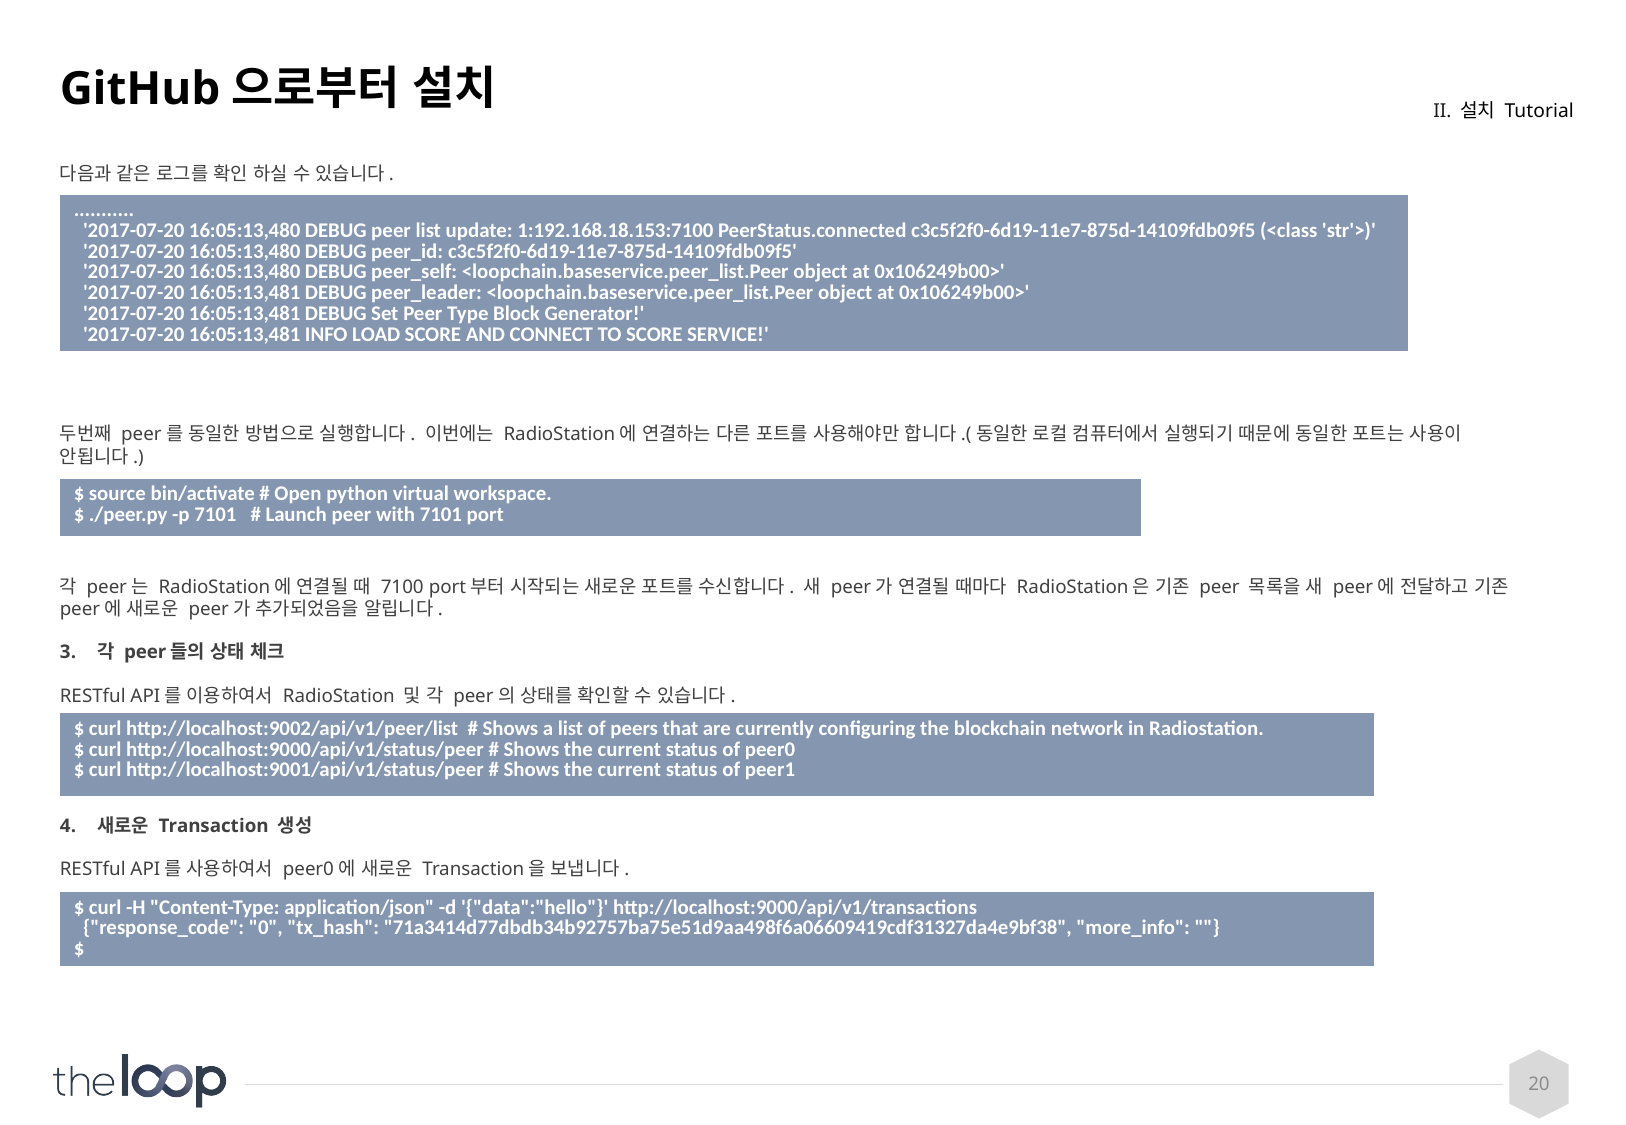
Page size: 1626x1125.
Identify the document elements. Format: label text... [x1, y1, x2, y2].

table_header $ curl http://localhost:9002/api/v1/peer/list # Shows a list of peers that are currently configuring the blockchain network in Radiostation. $ curl http://localhost:9000/api/v1/status/peer # Shows the current status of peer0 $ curl http://localhost:9001/api/v1/status/peer # Shows the current status of peer1 [60, 713, 1374, 796]
slide_number 20 [1497, 1054, 1581, 1115]
table_header $ curl -H "Content-Type: application/json" -d '{"data":"hello"}' http://localhost:9000/api/v1/transactions {"response_code": "0", "tx_hash": "71a3414d77dbdb34b92757ba75e51d9aa498f6a06609419cdf31327da4e9bf38", "more_info": ""} $ [60, 892, 1374, 966]
title GitHub으로부터 설치 [44, 59, 1514, 121]
list 다음과 같은 로그를 확인 하실 수 있습니다. 두번째 peer를 동일한 방법으로 실행합니다. 이번에는 RadioStation에 연결하는 다른 포트를 사용해야만 합니다.(동일한 로컬 컴퓨터에서 실행되기 때문에 동일한 포트는 사용이 안됩니다.) 각 peer는 RadioStation에 연결될 때 7100 port부터 시작되는 새로운 포트를 수신합니다. 새 peer가 연결될 때마다 RadioStation은 기존 peer 목록을 새 peer에 전달하고 기존 peer에 새로운 peer가 추가되었음을 알립니다. 각 peer들의 상태 체크 RESTful API를 이용하여서 RadioStation 및 각 peer의 상태를 확인할 수 있습니다. 새로운 Transaction 생성 RESTful API를 사용하여서 peer0에 새로운 Transaction을 보냅니다. [44, 154, 1531, 1088]
text_box II. 설치 Tutorial [1271, 93, 1589, 130]
picture [21, 1021, 258, 1125]
table_header $ source bin/activate # Open python virtual workspace. $ ./peer.py -p 7101 # Launch peer with 7101 port [60, 479, 1141, 536]
table_header ........... '2017-07-20 16:05:13,480 DEBUG peer list update: 1:192.168.18.153:7100 PeerStatus.connected c3c5f2f0-6d19-11e7-875d-14109fdb09f5 (<class 'str'>)' '2017-07-20 16:05:13,480 DEBUG peer_id: c3c5f2f0-6d19-11e7-875d-14109fdb09f5' '2017-07-20 16:05:13,480 DEBUG peer_self: <loopchain.baseservice.peer_list.Peer object at 0x106249b00>' '2017-07-20 16:05:13,481 DEBUG peer_leader: <loopchain.baseservice.peer_list.Peer object at 0x106249b00>' '2017-07-20 16:05:13,481 DEBUG Set Peer Type Block Generator!' '2017-07-20 16:05:13,481 INFO LOAD SCORE AND CONNECT TO SCORE SERVICE!' [60, 195, 1408, 351]
